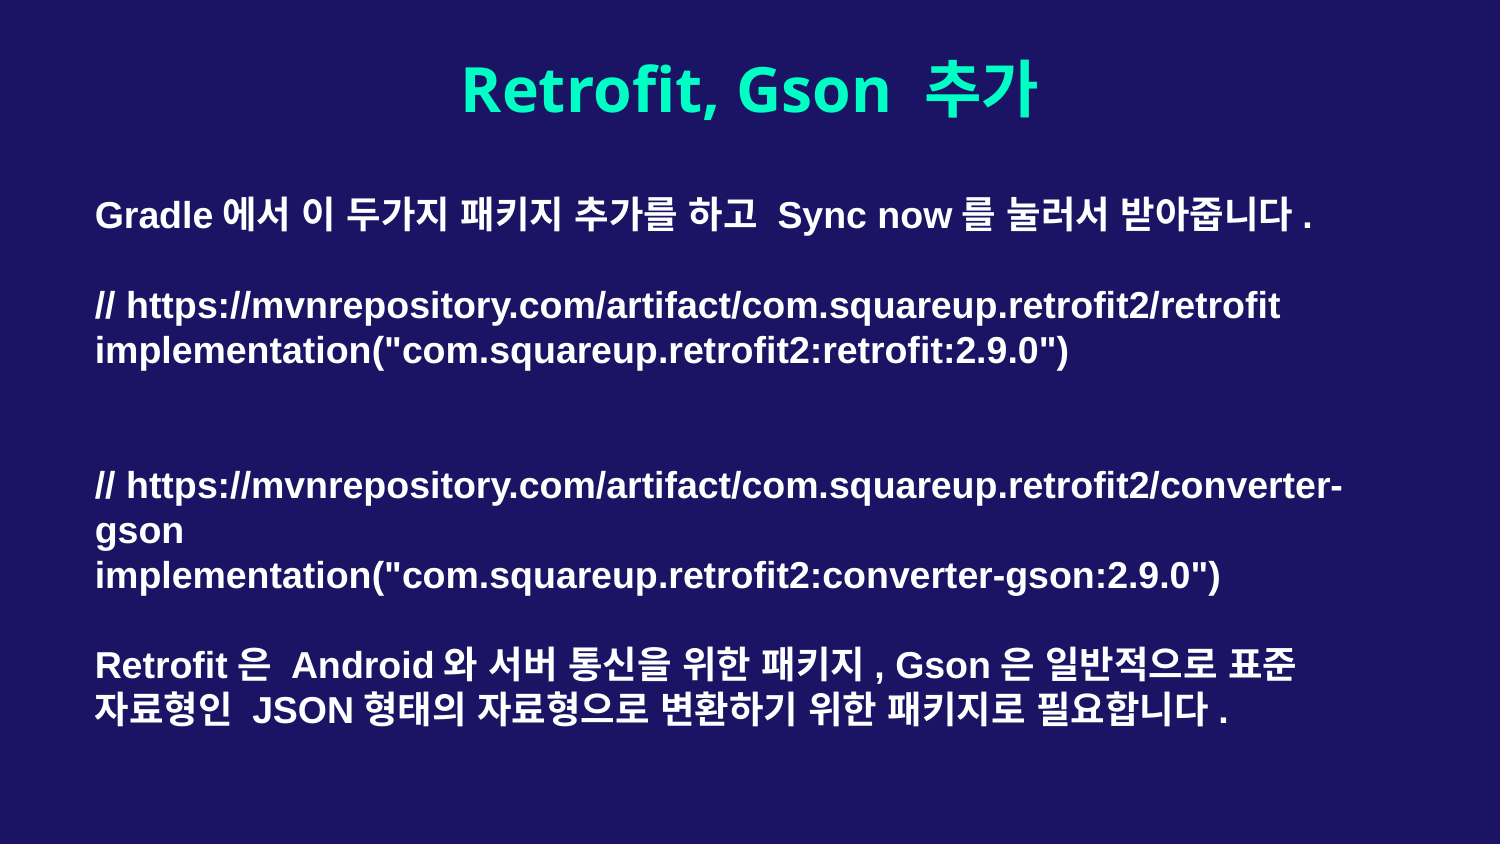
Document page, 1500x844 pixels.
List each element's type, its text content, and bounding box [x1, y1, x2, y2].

text_box Gradle에서 이 두가지 패키지 추가를 하고 Sync now를 눌러서 받아줍니다. // https://mvnrepository.com/artifact/com.squareup.retrofit2/retrofit implementation("com.squareup.retrofit2:retrofit:2.9.0") // https://mvnrepository.com/artifact/com.squareup.retrofit2/converter-gson implementation("com.squareup.retrofit2:converter-gson:2.9.0") Retrofit은 Android와 서버 통신을 위한 패키지, Gson은 일반적으로 표준 자료형인 JSON형태의 자료형으로 변환하기 위한 패키지로 필요합니다. [80, 183, 1432, 739]
title Retrofit, Gson 추가 [209, 35, 1291, 145]
